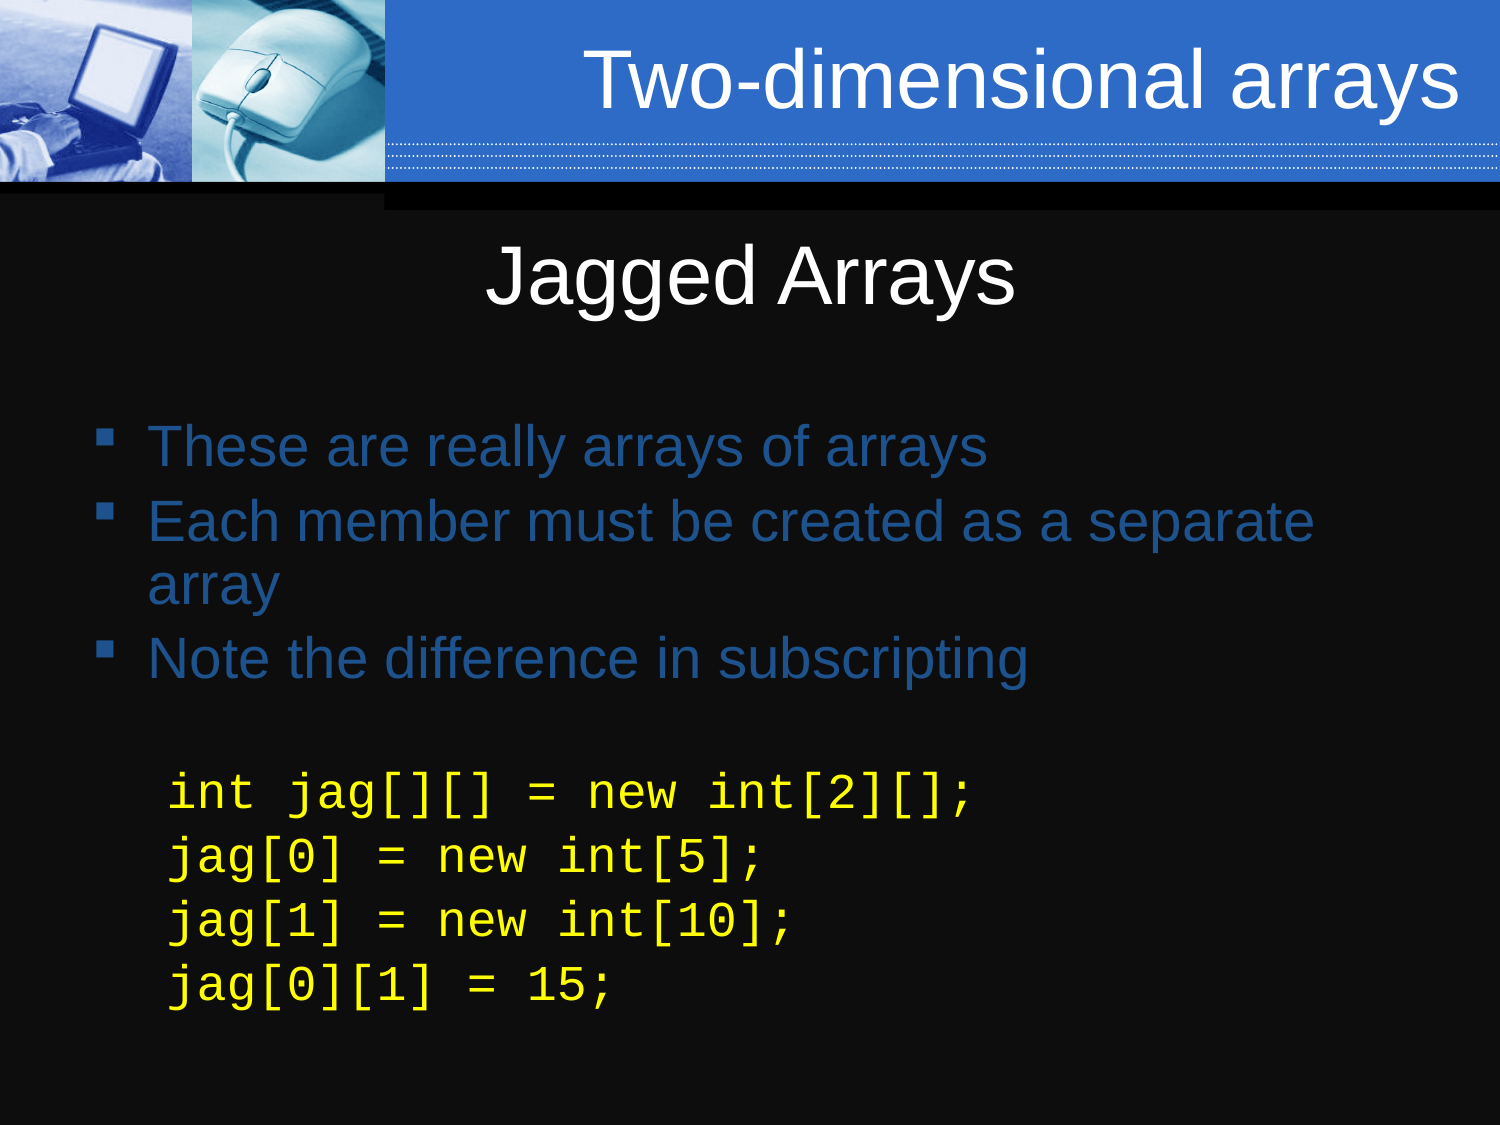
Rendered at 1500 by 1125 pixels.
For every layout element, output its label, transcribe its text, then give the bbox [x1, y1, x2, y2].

text_box These are really arrays of arrays Each member must be created as a separate array Note the difference in subscripting int jag[][] = new int[2][]; jag[0] = new int[5]; jag[1] = new int[10]; jag[0][1] = 15; [76, 408, 1427, 1047]
title Two-dimensional arrays [225, 0, 1500, 150]
text_box Jagged Arrays [76, 158, 1427, 384]
picture [0, 0, 385, 181]
